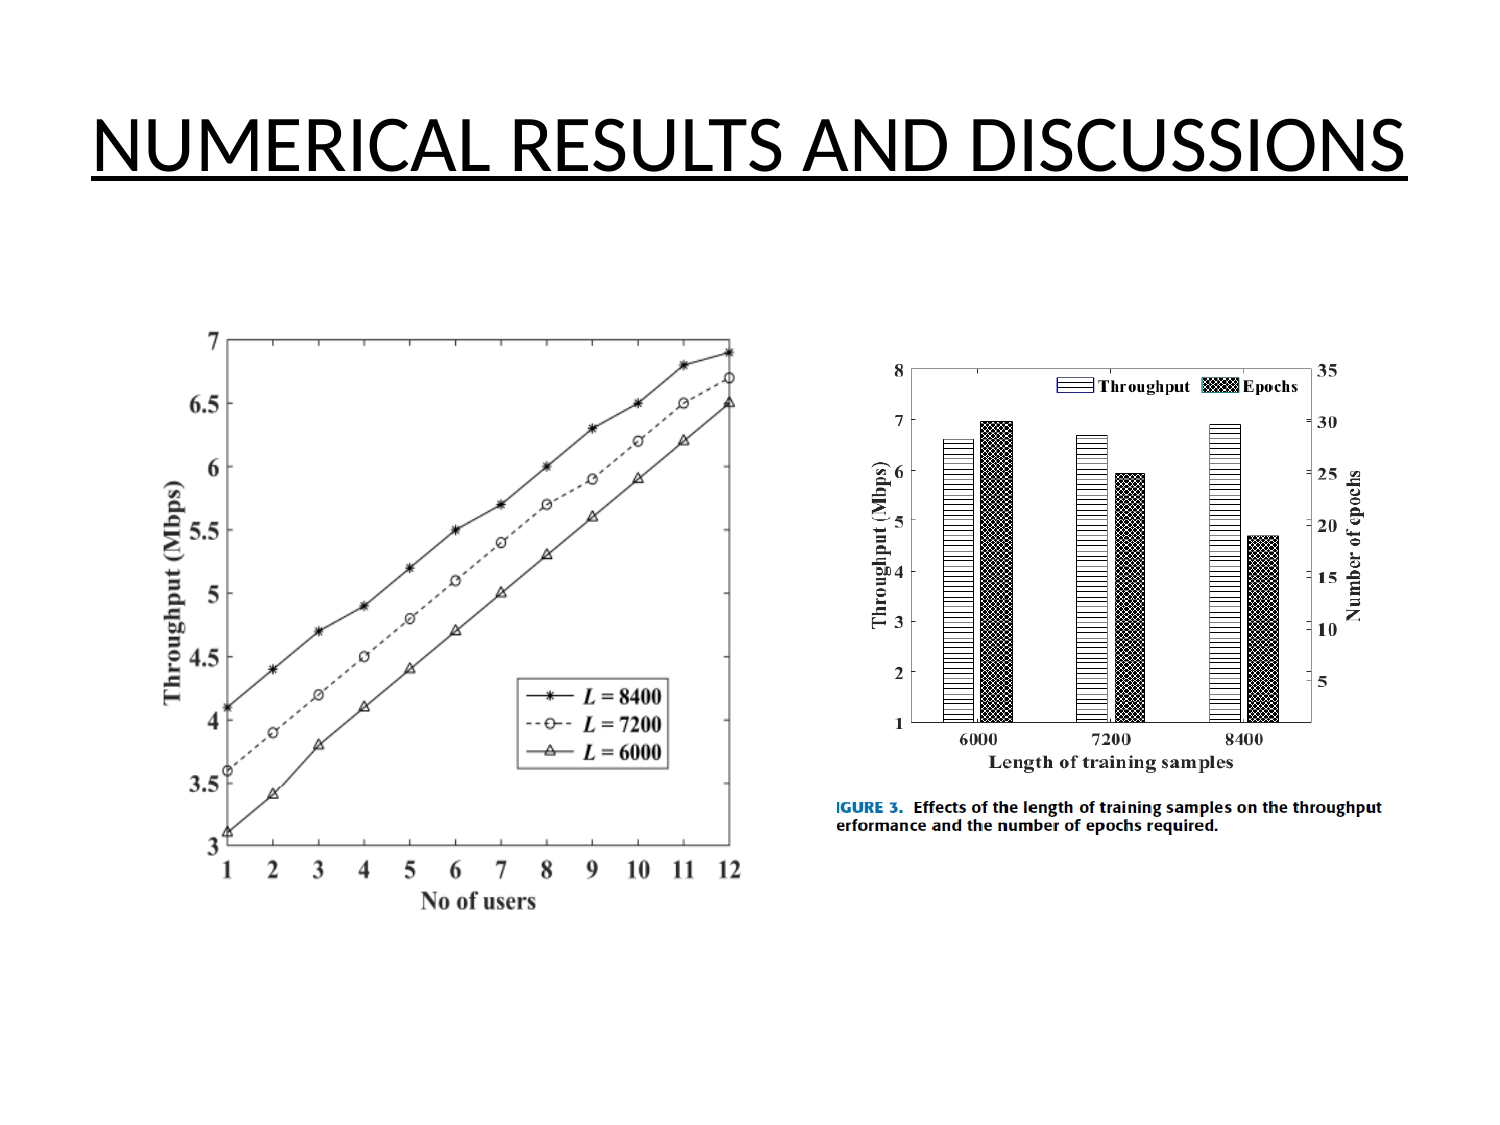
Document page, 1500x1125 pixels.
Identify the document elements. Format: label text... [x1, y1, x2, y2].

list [137, 299, 801, 926]
title NUMERICAL RESULTS AND DISCUSSIONS [75, 45, 1425, 233]
picture [837, 337, 1394, 863]
